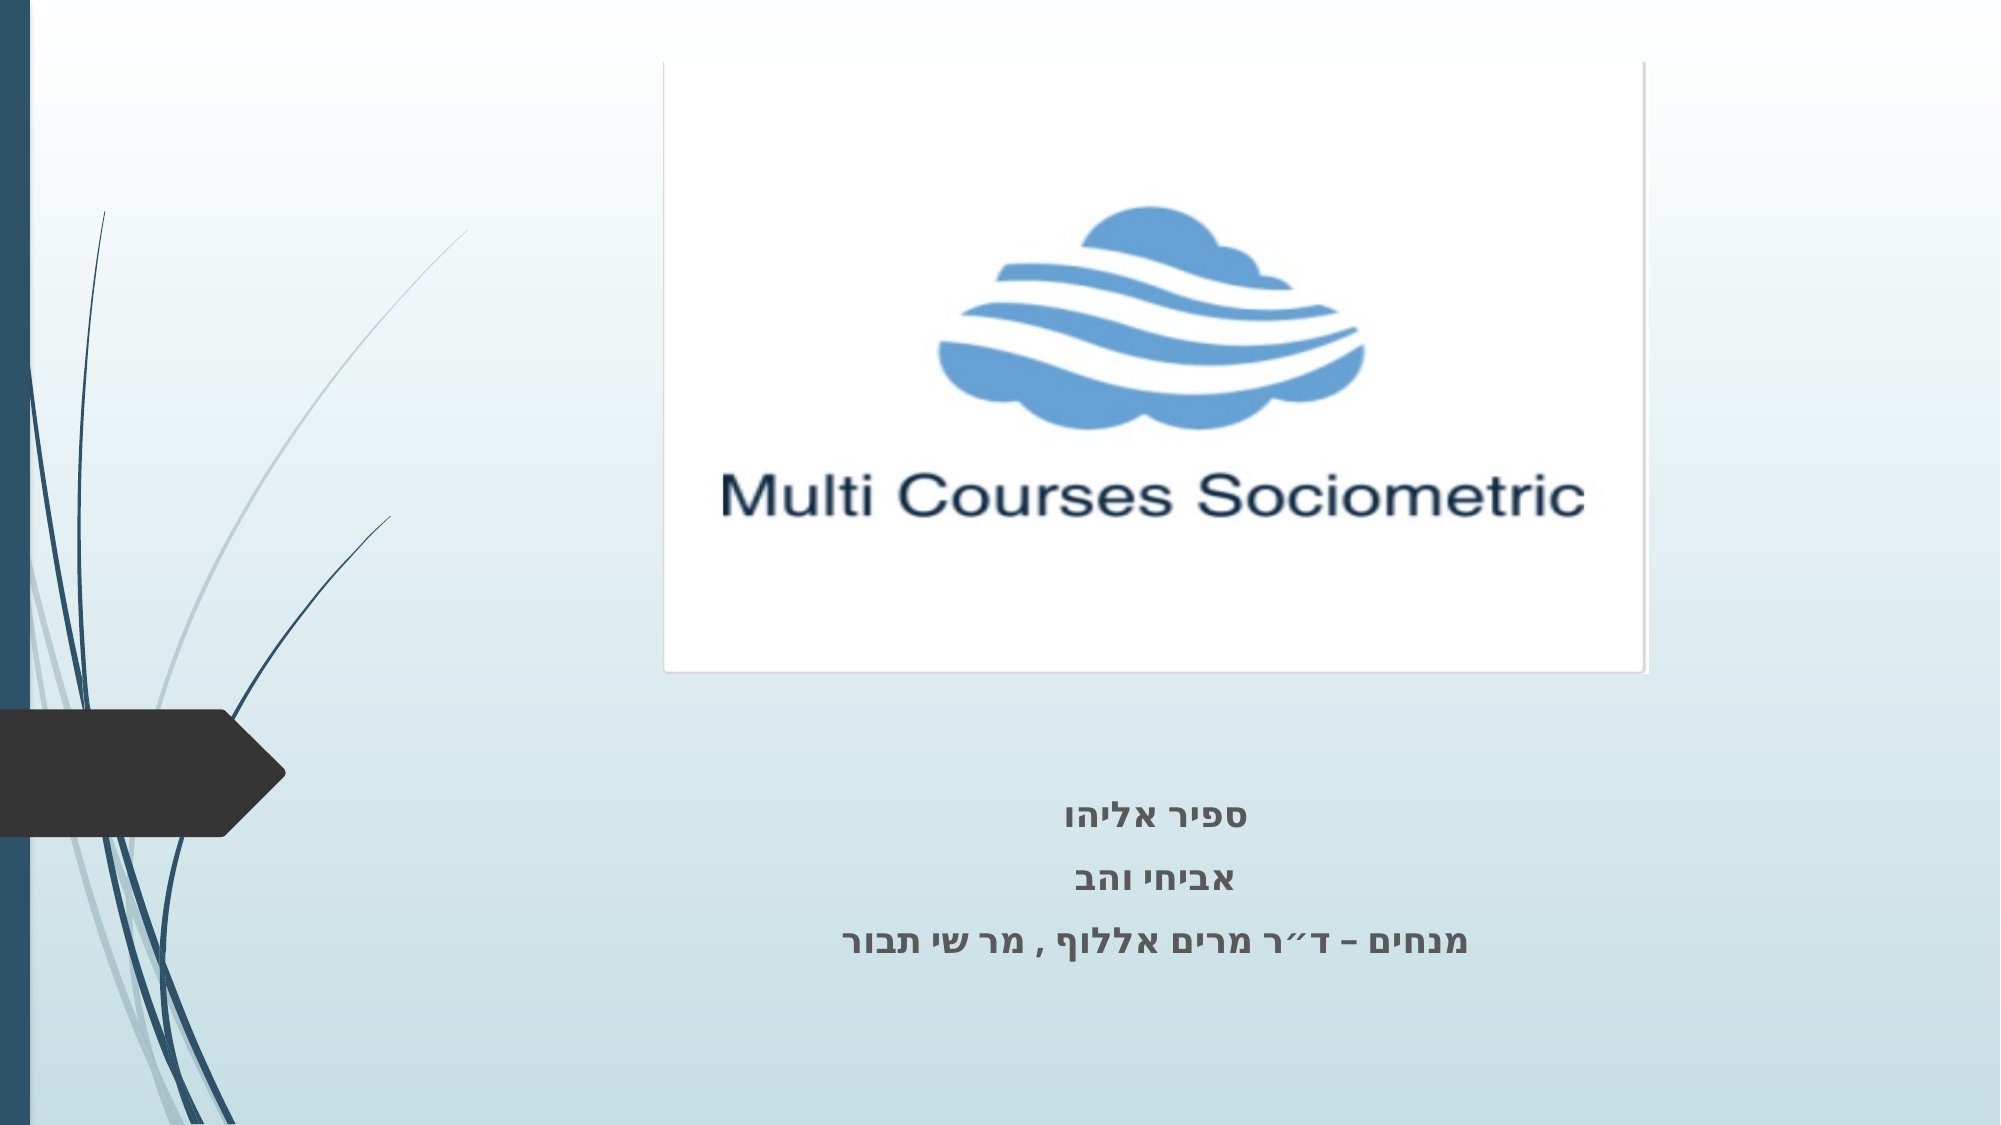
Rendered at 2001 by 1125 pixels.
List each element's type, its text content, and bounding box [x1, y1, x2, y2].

picture [662, 61, 1650, 675]
subtitle ספיר אליהו אביחי והב מנחים – ד״ר מרים אללוף , מר שי תבור [424, 783, 1888, 969]
